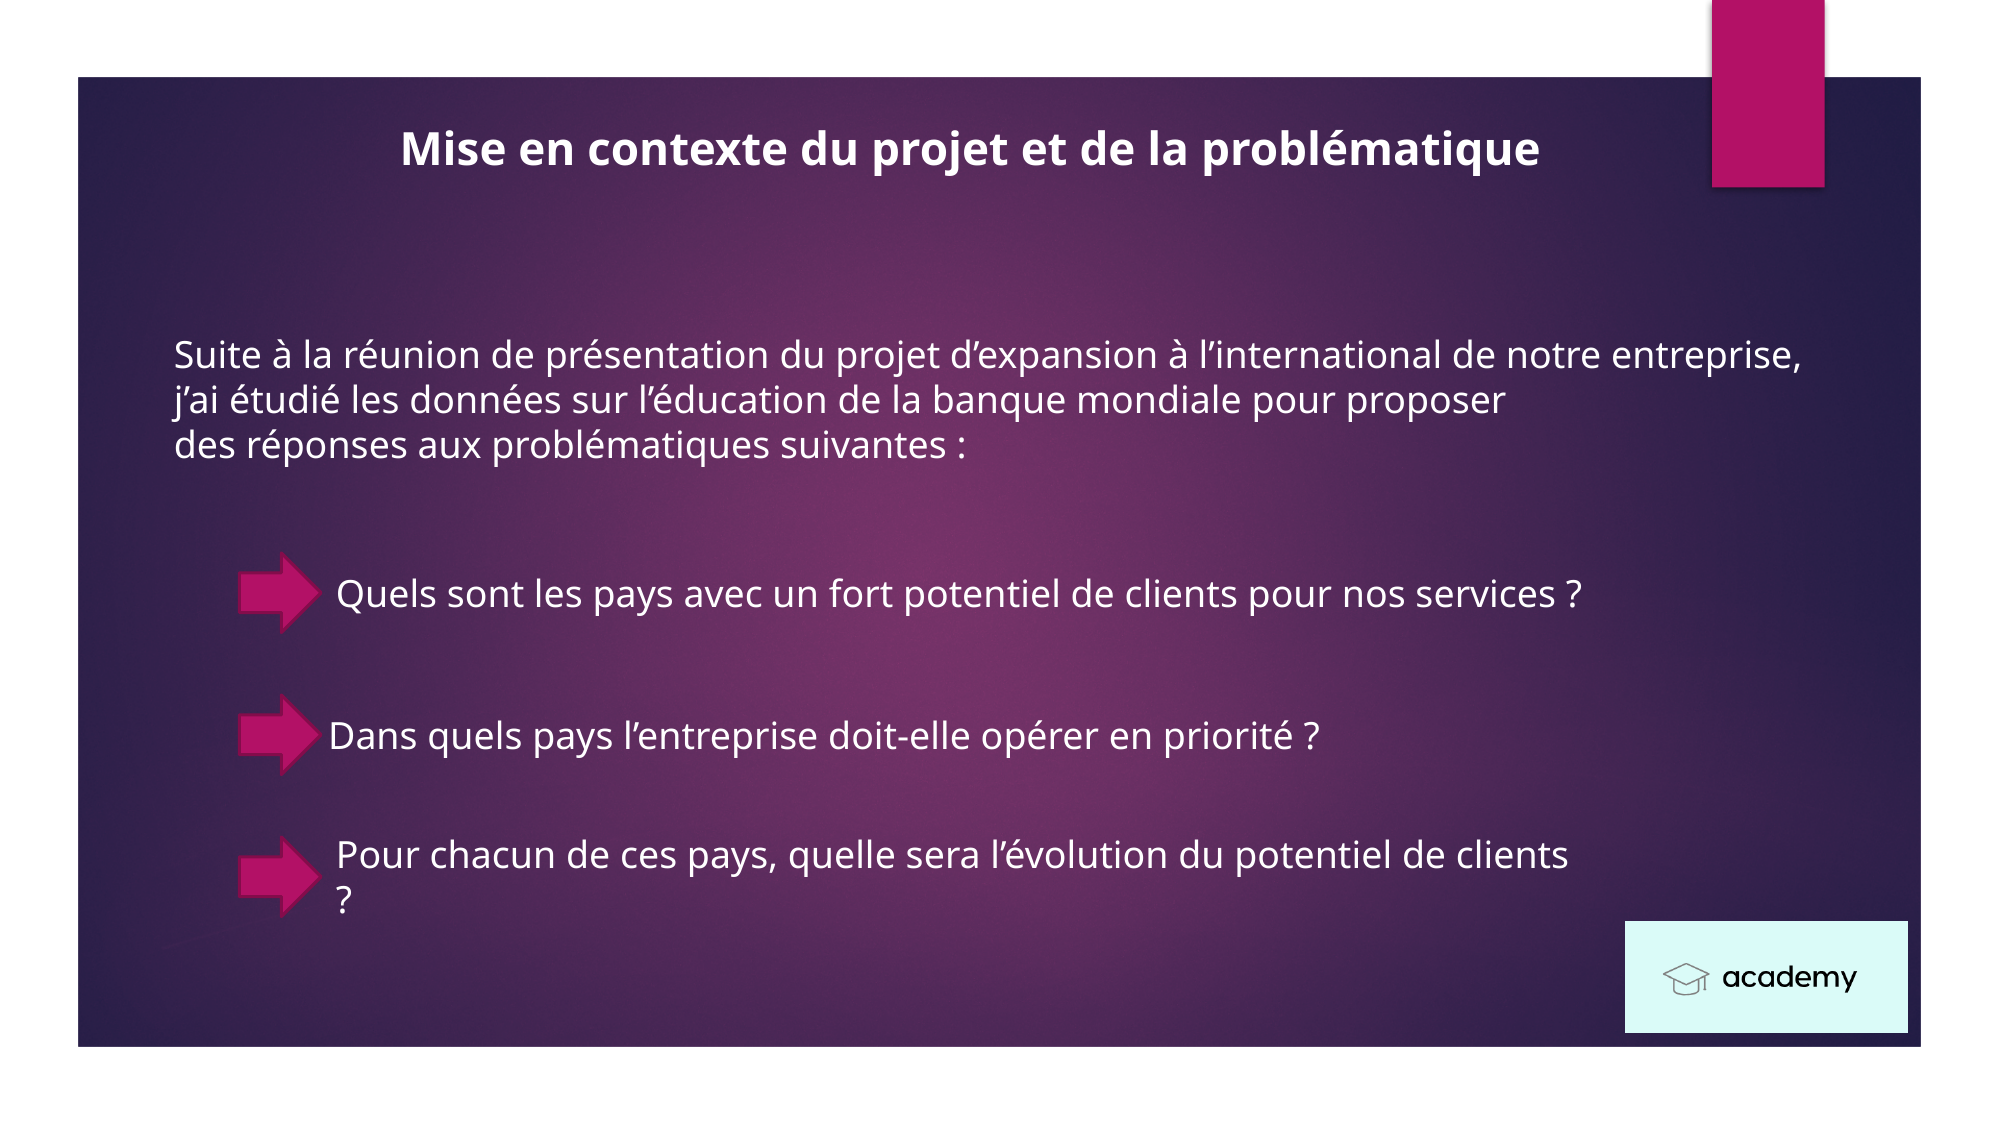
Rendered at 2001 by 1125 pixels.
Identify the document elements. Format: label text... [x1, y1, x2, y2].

text_box [237, 551, 321, 634]
text_box [237, 693, 313, 776]
picture [1625, 920, 1908, 1033]
text_box Dans quels pays l’entreprise doit-elle opérer en priorité ? [313, 704, 1717, 765]
text_box Mise en contexte du projet et de la problématique [224, 111, 1717, 182]
text_box Pour chacun de ces pays, quelle sera l’évolution du potentiel de clients ? [321, 823, 1592, 929]
text_box Quels sont les pays avec un fort potentiel de clients pour nos services ? [321, 562, 1776, 623]
text_box [237, 835, 321, 918]
text_box Suite à la réunion de présentation du projet d’expansion à l’international de notre entreprise, j’ai étudié les données sur l’éducation de la banque mondiale pour proposer des réponses aux problématiques suivantes : [159, 323, 1841, 473]
